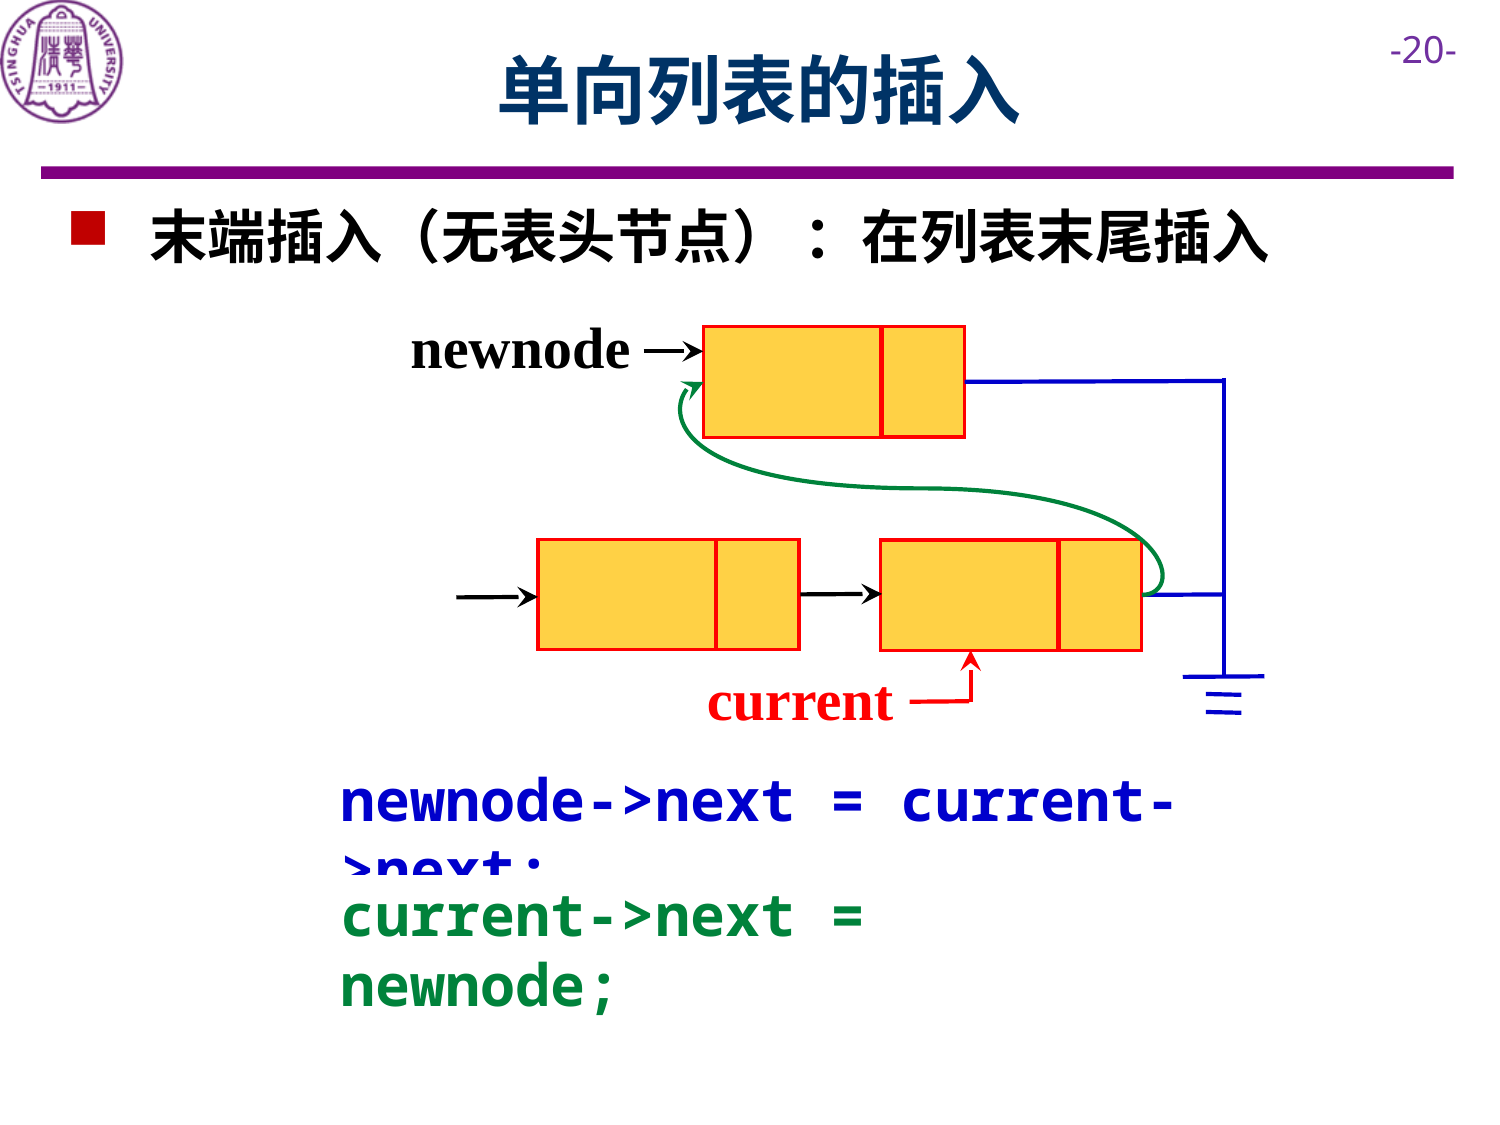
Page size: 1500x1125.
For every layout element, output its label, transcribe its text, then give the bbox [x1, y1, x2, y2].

text_box [880, 604, 1058, 651]
text_box [703, 326, 881, 381]
text_box [882, 326, 965, 380]
text_box [716, 604, 800, 650]
text_box [537, 539, 716, 650]
title 单向列表的插入 [135, 13, 1383, 165]
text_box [703, 381, 960, 596]
text_box current [692, 654, 909, 740]
text_box newnode [395, 302, 646, 388]
text_box [1059, 606, 1142, 651]
text_box newnode->next = current->next; [325, 756, 1353, 911]
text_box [964, 377, 1224, 598]
picture [0, 0, 124, 124]
text_box current->next = newnode; [325, 871, 1159, 1026]
text_box 末端插入（无表头节点） ：在列表末尾插入 [51, 192, 1400, 278]
